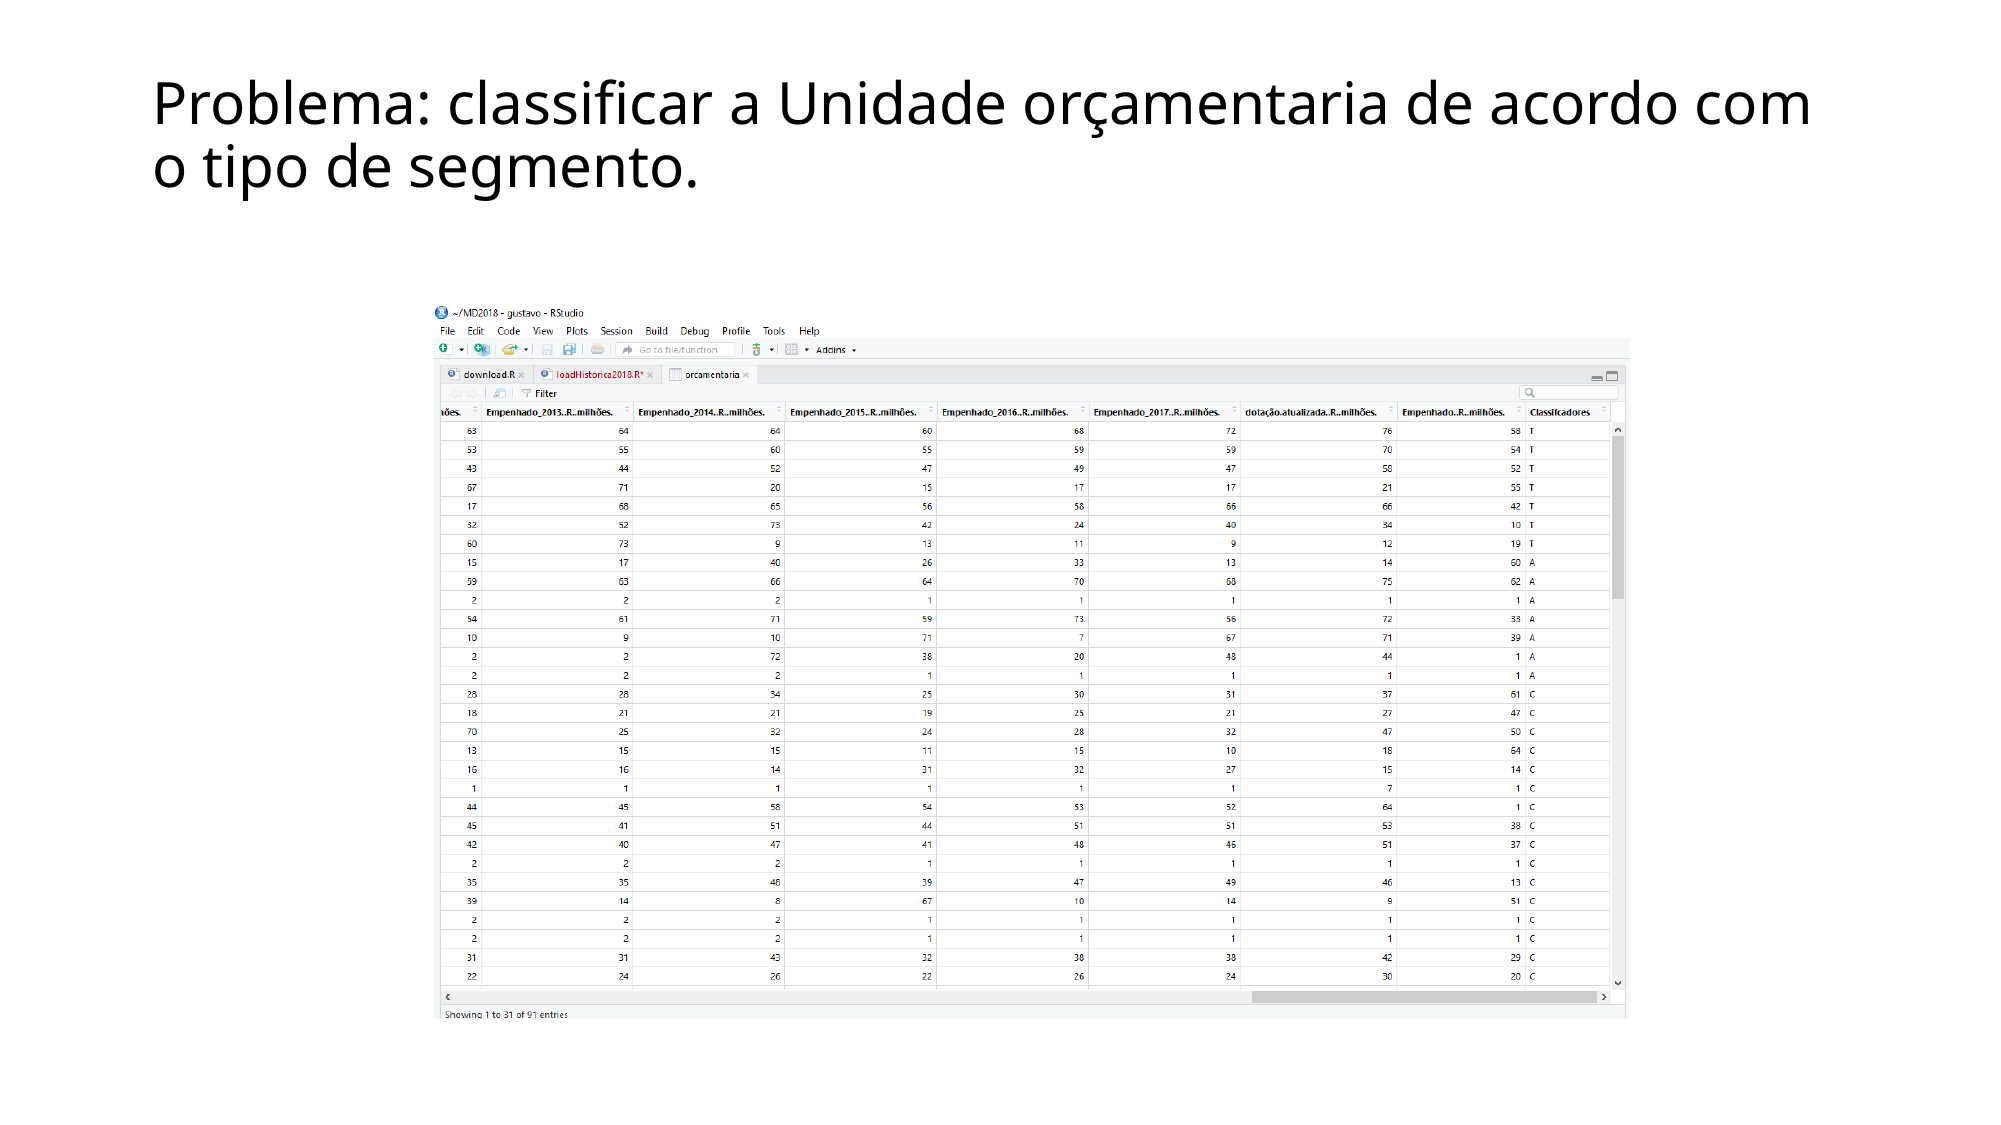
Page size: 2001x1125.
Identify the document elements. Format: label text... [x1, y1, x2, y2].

title Problema: classificar a Unidade orçamentaria de acordo com o tipo de segmento. [137, 59, 1863, 278]
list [433, 303, 1630, 1019]
